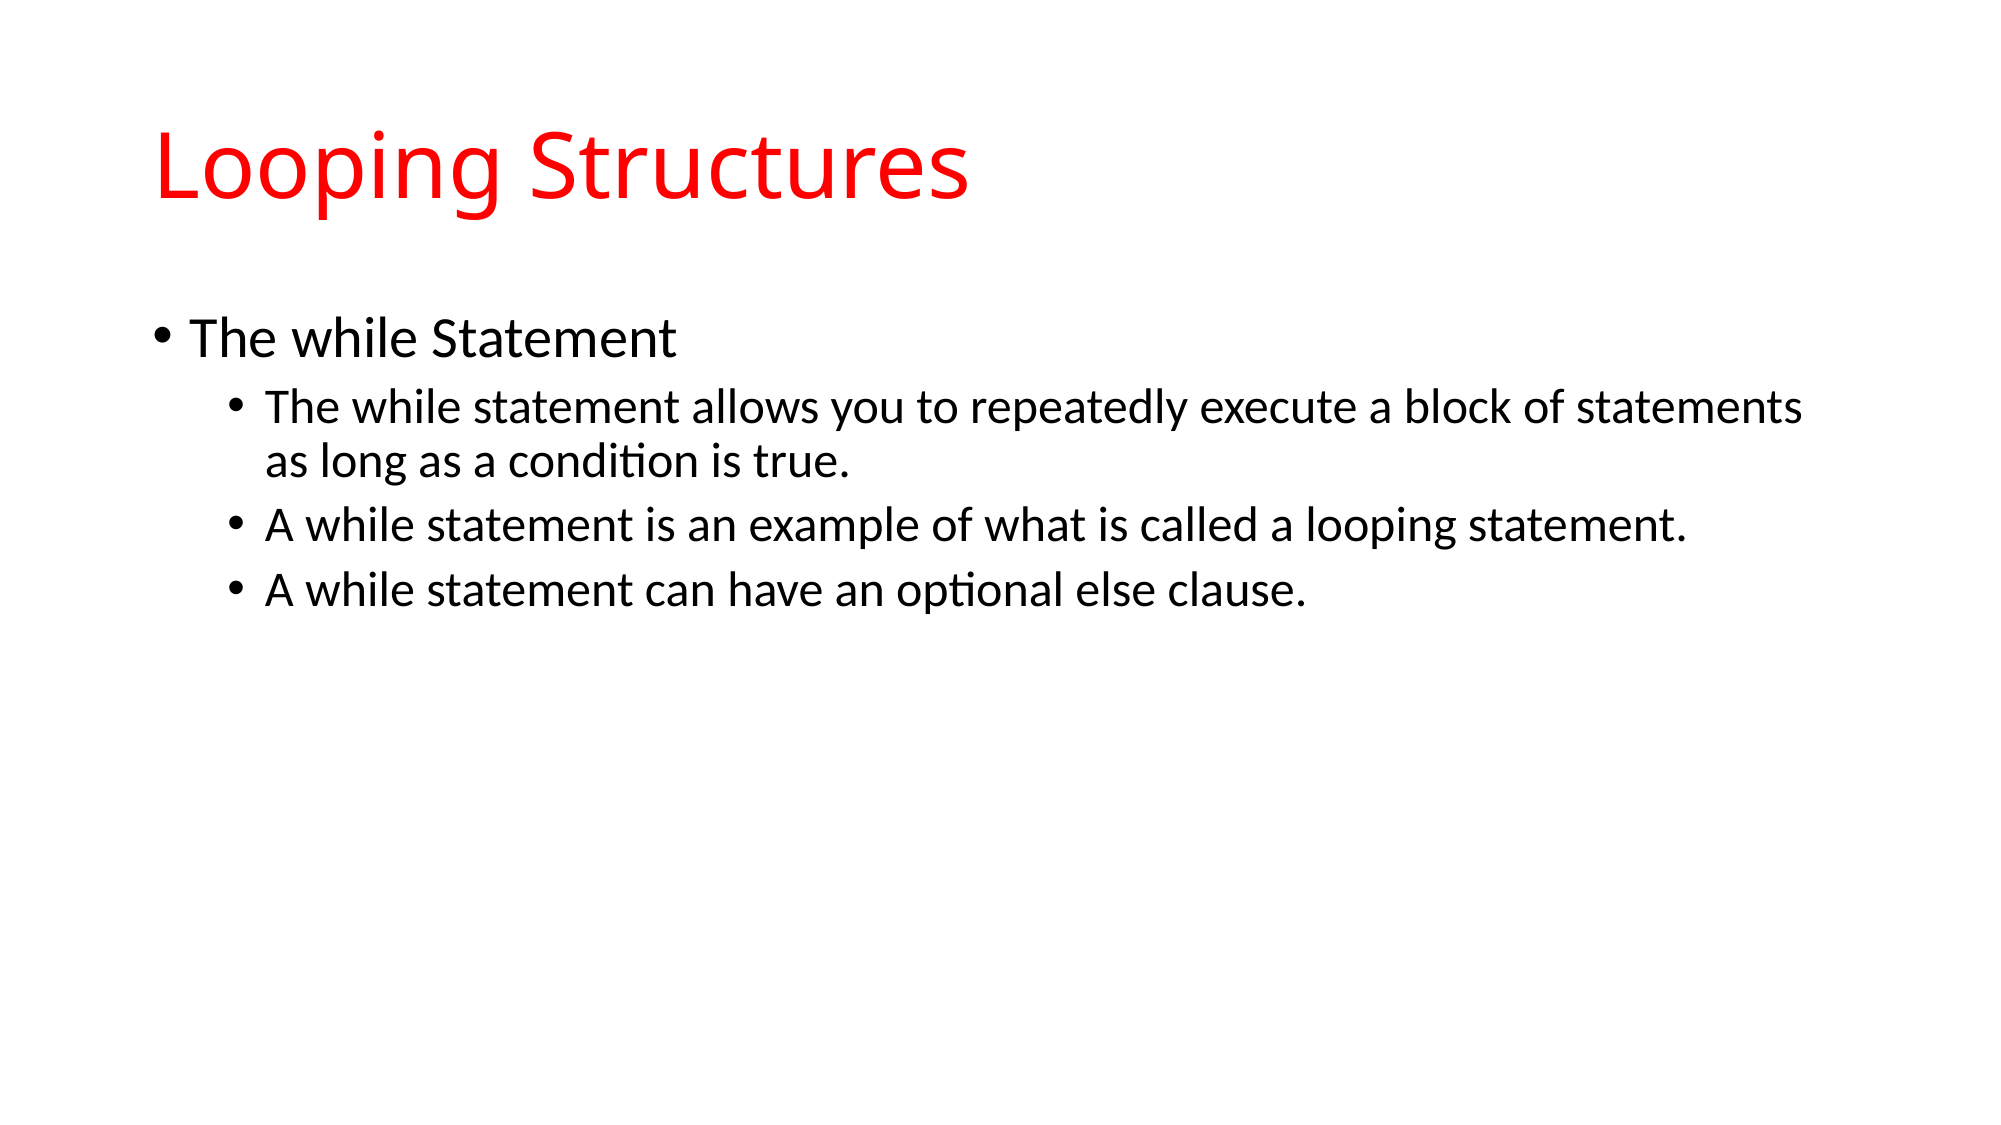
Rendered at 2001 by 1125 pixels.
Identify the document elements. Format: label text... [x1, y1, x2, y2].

list The while Statement The while statement allows you to repeatedly execute a block of statements as long as a condition is true. A while statement is an example of what is called a looping statement. A while statement can have an optional else clause. [137, 299, 1863, 1014]
title Looping Structures [137, 59, 1863, 278]
